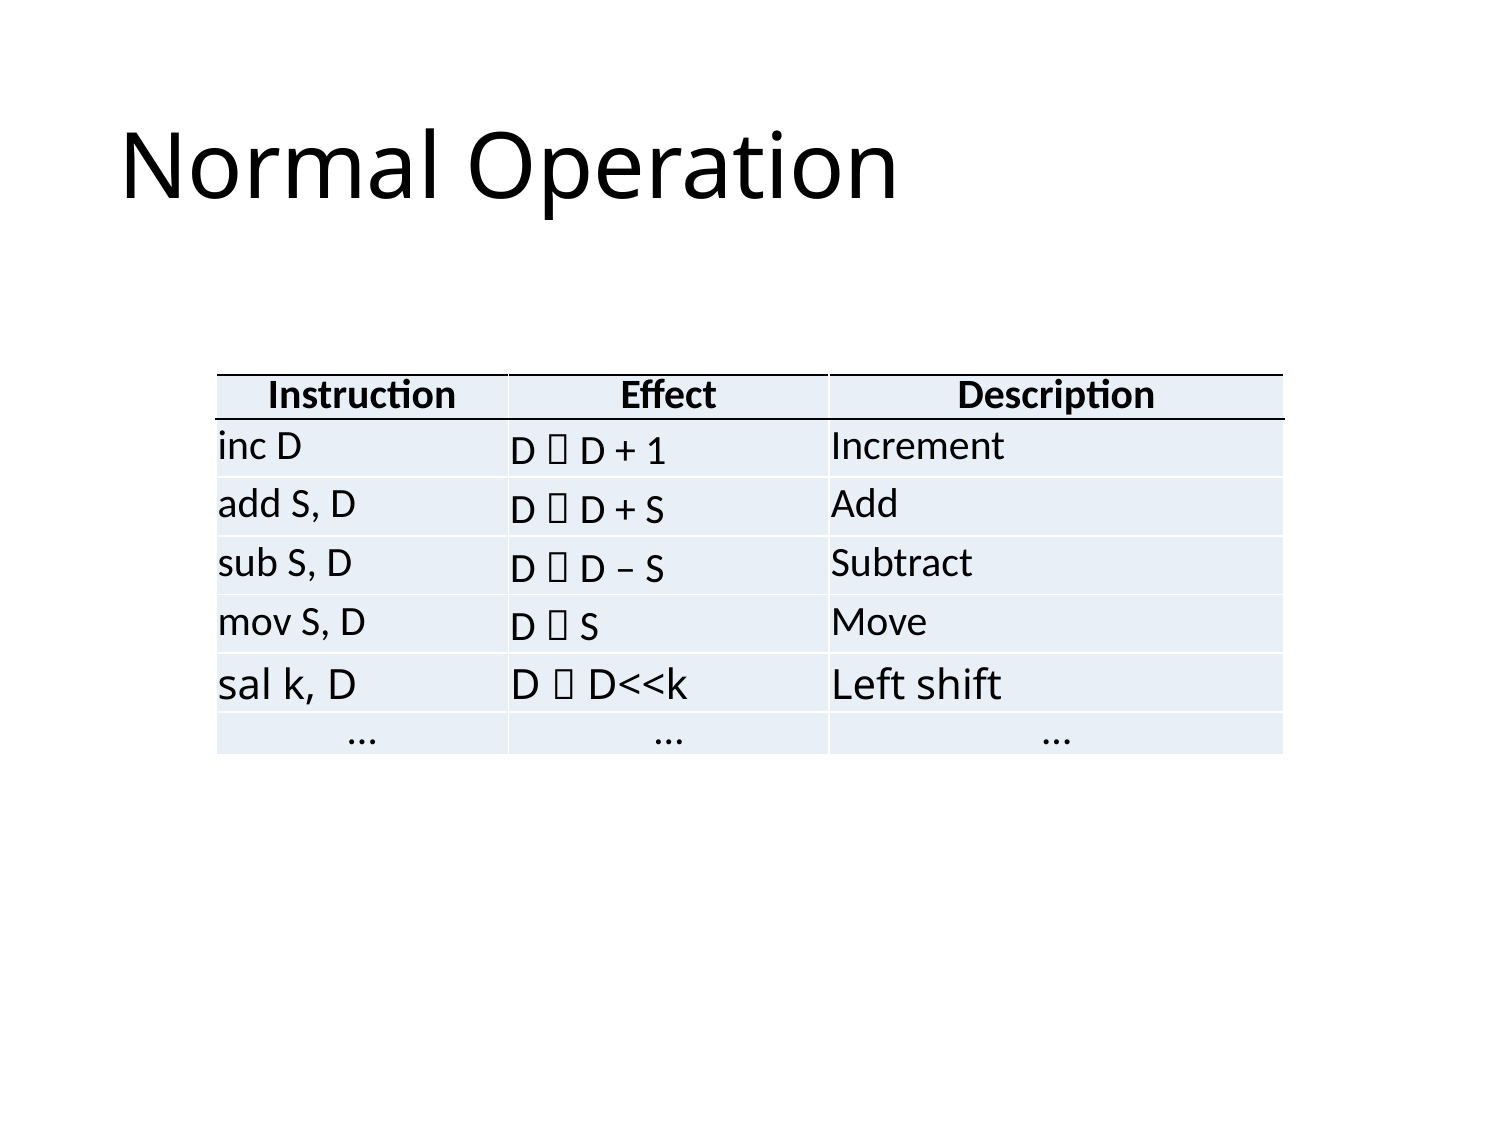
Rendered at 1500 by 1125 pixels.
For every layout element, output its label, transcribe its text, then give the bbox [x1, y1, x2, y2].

table_cell D  D – S [509, 537, 828, 594]
table_cell … [830, 713, 1283, 754]
table_cell sub S, D [217, 537, 508, 594]
table_cell Move [830, 595, 1283, 652]
table_cell D  D + S [509, 478, 828, 535]
table_cell D  D<<k [509, 654, 828, 711]
table_cell Subtract [830, 537, 1283, 594]
table_cell sal k, D [217, 654, 508, 711]
table_cell Left shift [830, 654, 1283, 711]
table_cell mov S, D [217, 595, 508, 652]
list [103, 299, 1397, 1014]
table_cell inc D [217, 420, 508, 476]
table_cell Add [830, 478, 1283, 535]
table_cell D  D + 1 [509, 420, 828, 476]
table_header Description [830, 376, 1283, 418]
title Normal Operation [103, 59, 1397, 278]
table_cell add S, D [217, 478, 508, 535]
table_cell … [217, 713, 508, 754]
table_cell D  S [509, 595, 828, 652]
table_header Effect [509, 376, 828, 418]
table_cell Increment [830, 420, 1283, 476]
table_header Instruction [217, 376, 508, 418]
table_cell … [509, 713, 828, 754]
